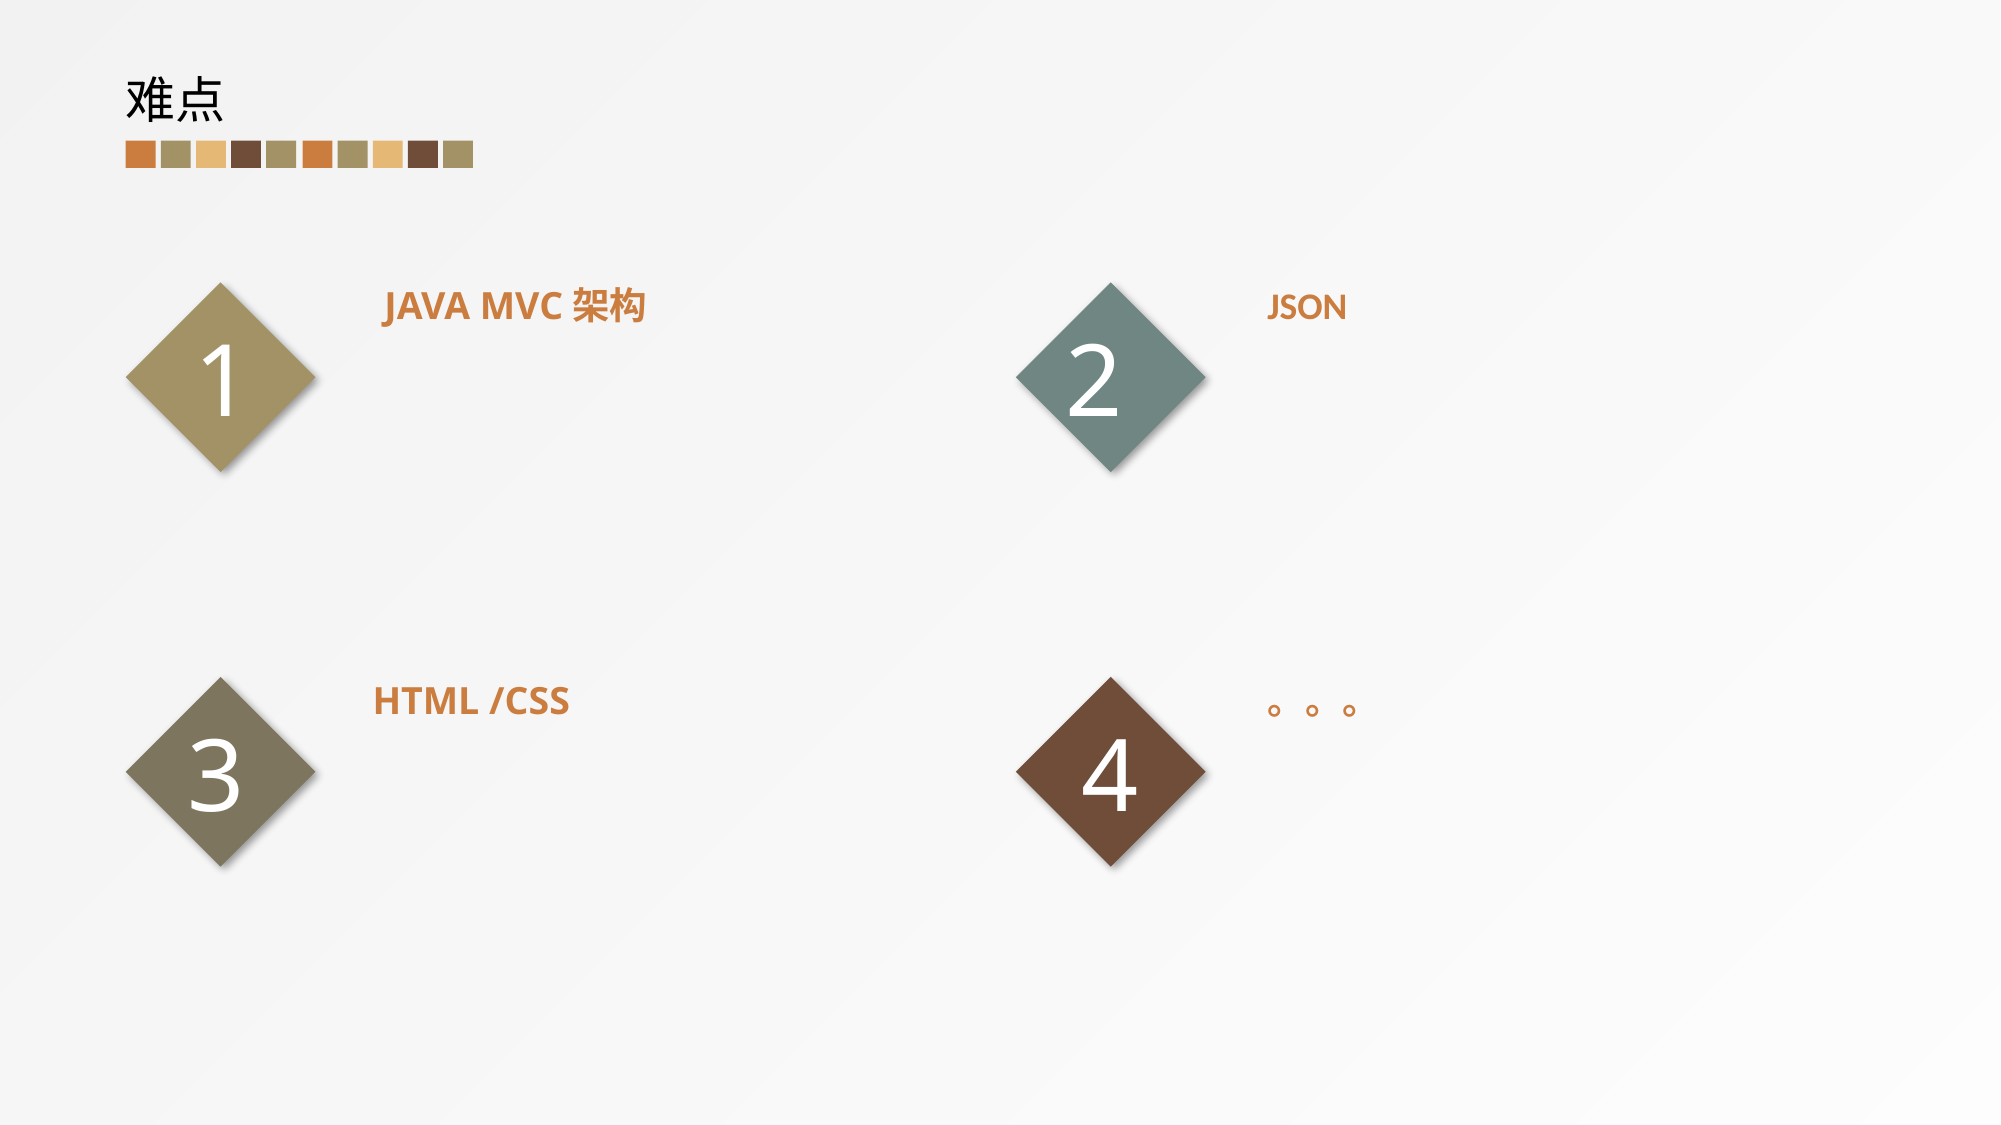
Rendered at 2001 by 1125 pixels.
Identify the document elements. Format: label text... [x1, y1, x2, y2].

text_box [125, 274, 671, 472]
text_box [1015, 669, 1396, 867]
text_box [1015, 274, 1364, 472]
text_box 难点 [110, 61, 241, 137]
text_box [125, 669, 581, 867]
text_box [125, 140, 474, 168]
